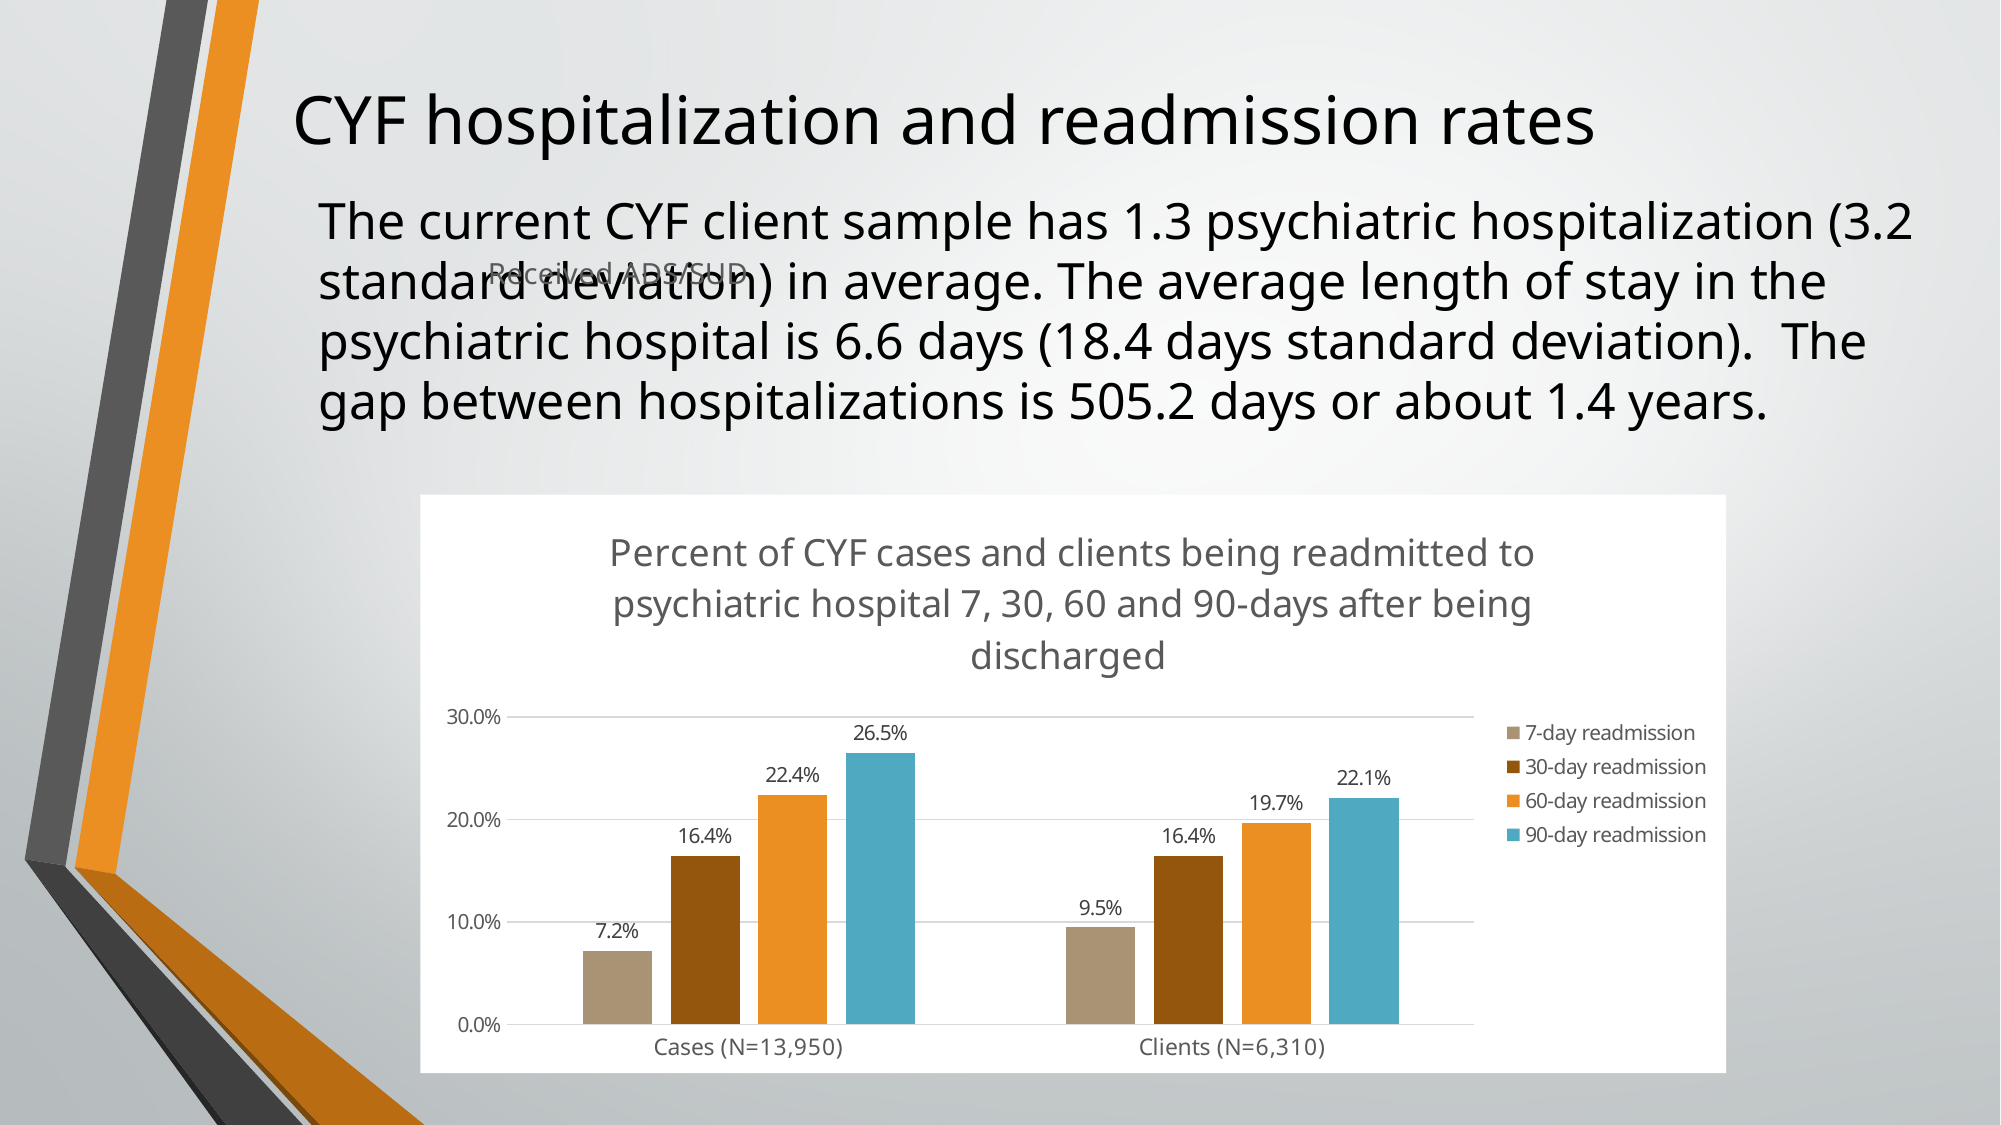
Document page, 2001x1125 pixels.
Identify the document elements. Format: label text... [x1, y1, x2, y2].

title The current CYF client sample has 1.3 psychiatric hospitalization (3.2 standard deviation) in average. The average length of stay in the psychiatric hospital is 6.6 days (18.4 days standard deviation). The gap between hospitalizations is 505.2 days or about 1.4 years. [1039, 225, 1947, 393]
text_box CYF hospitalization and readmission rates [277, 34, 1921, 202]
chart [198, 225, 1727, 1074]
